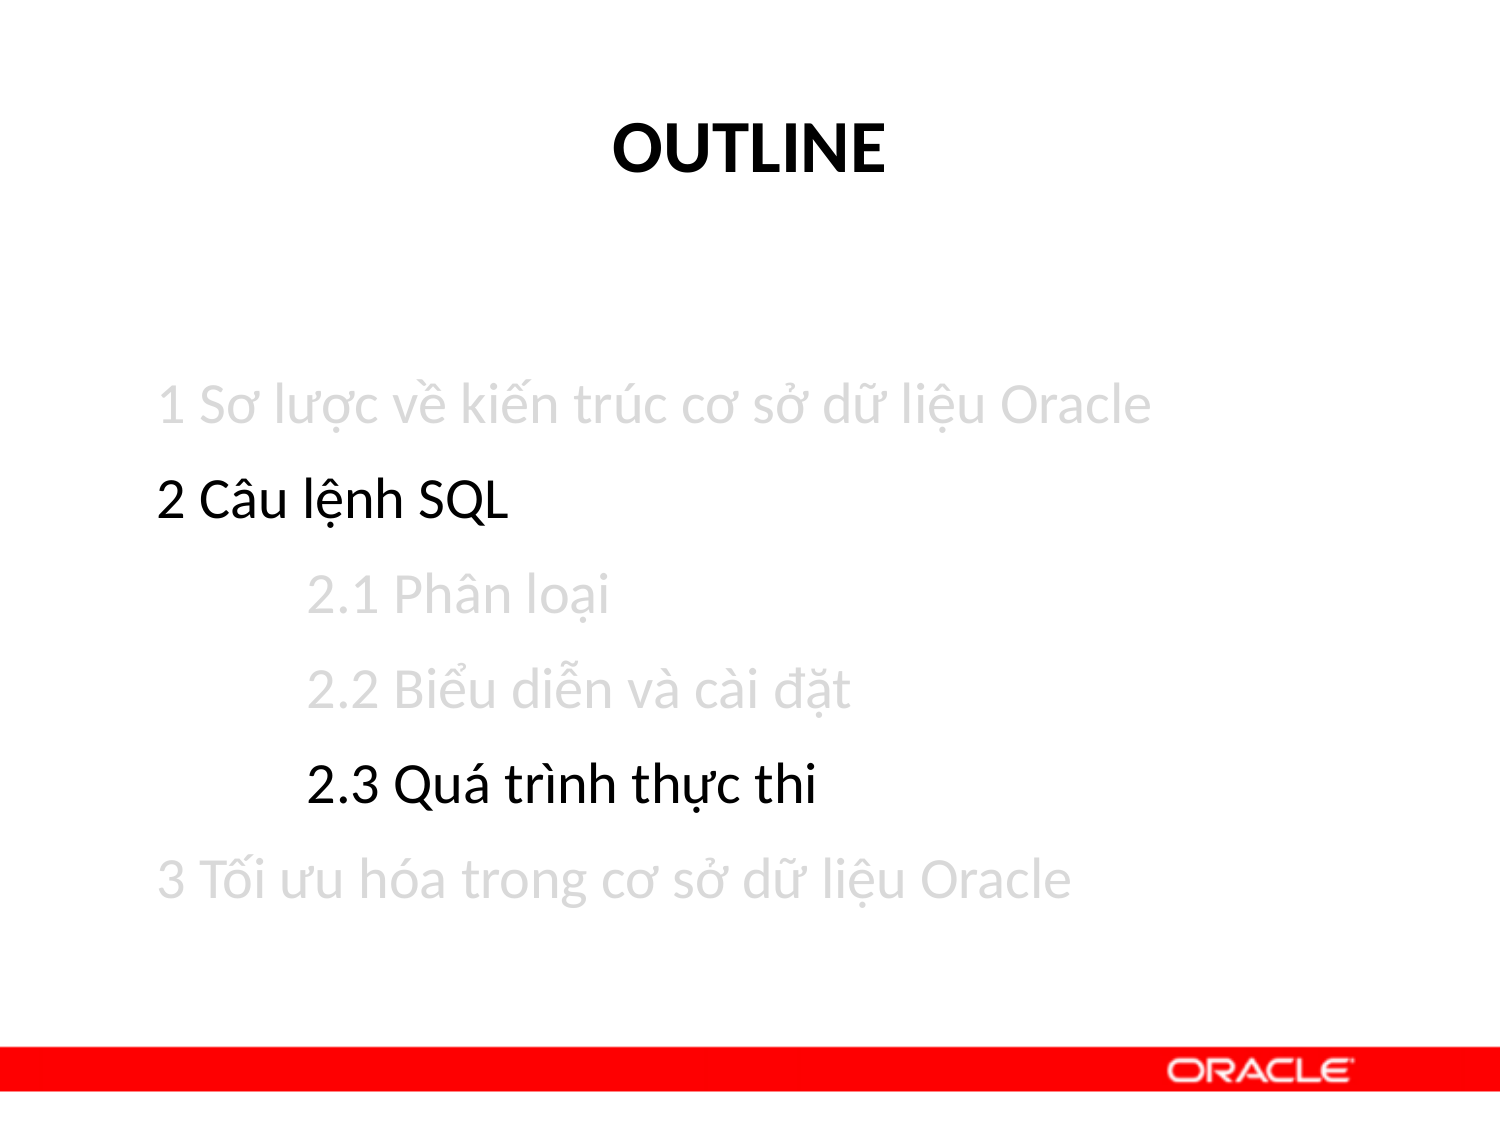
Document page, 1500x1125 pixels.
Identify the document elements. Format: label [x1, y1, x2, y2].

text_box [0, 0, 1500, 1125]
